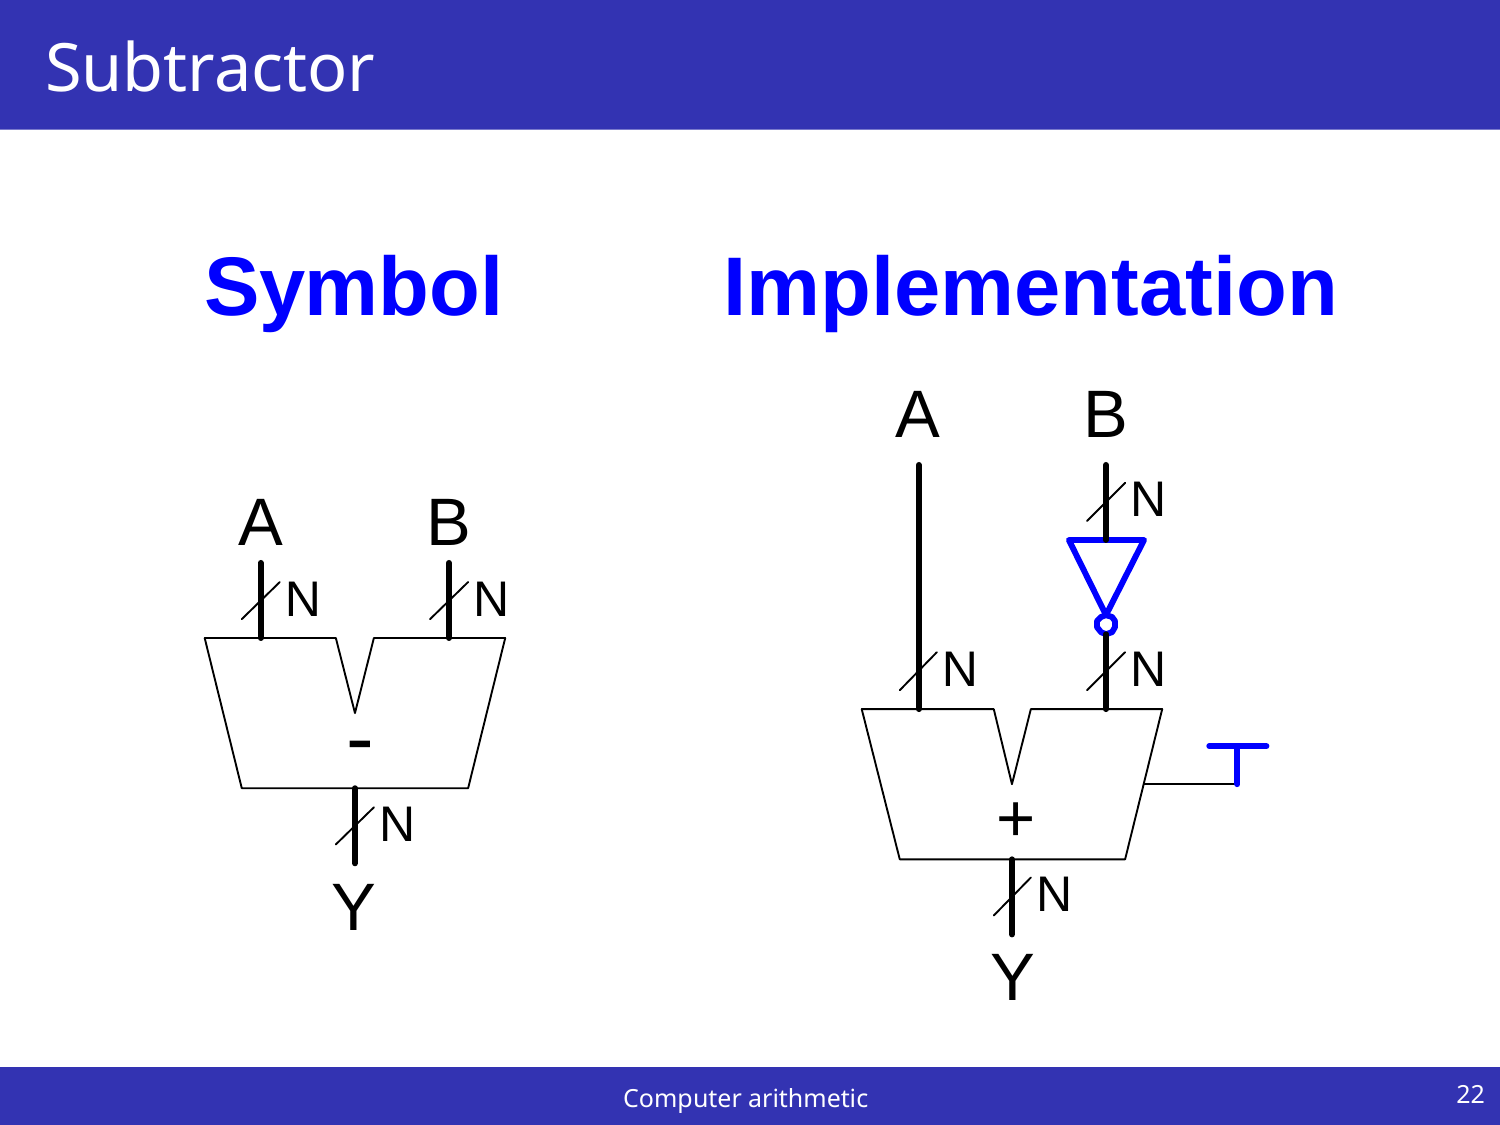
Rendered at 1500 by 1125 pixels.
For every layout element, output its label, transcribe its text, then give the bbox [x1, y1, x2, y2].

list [112, 126, 1388, 1065]
slide_number 22 [1325, 1067, 1500, 1125]
title Subtractor [0, 0, 1500, 130]
